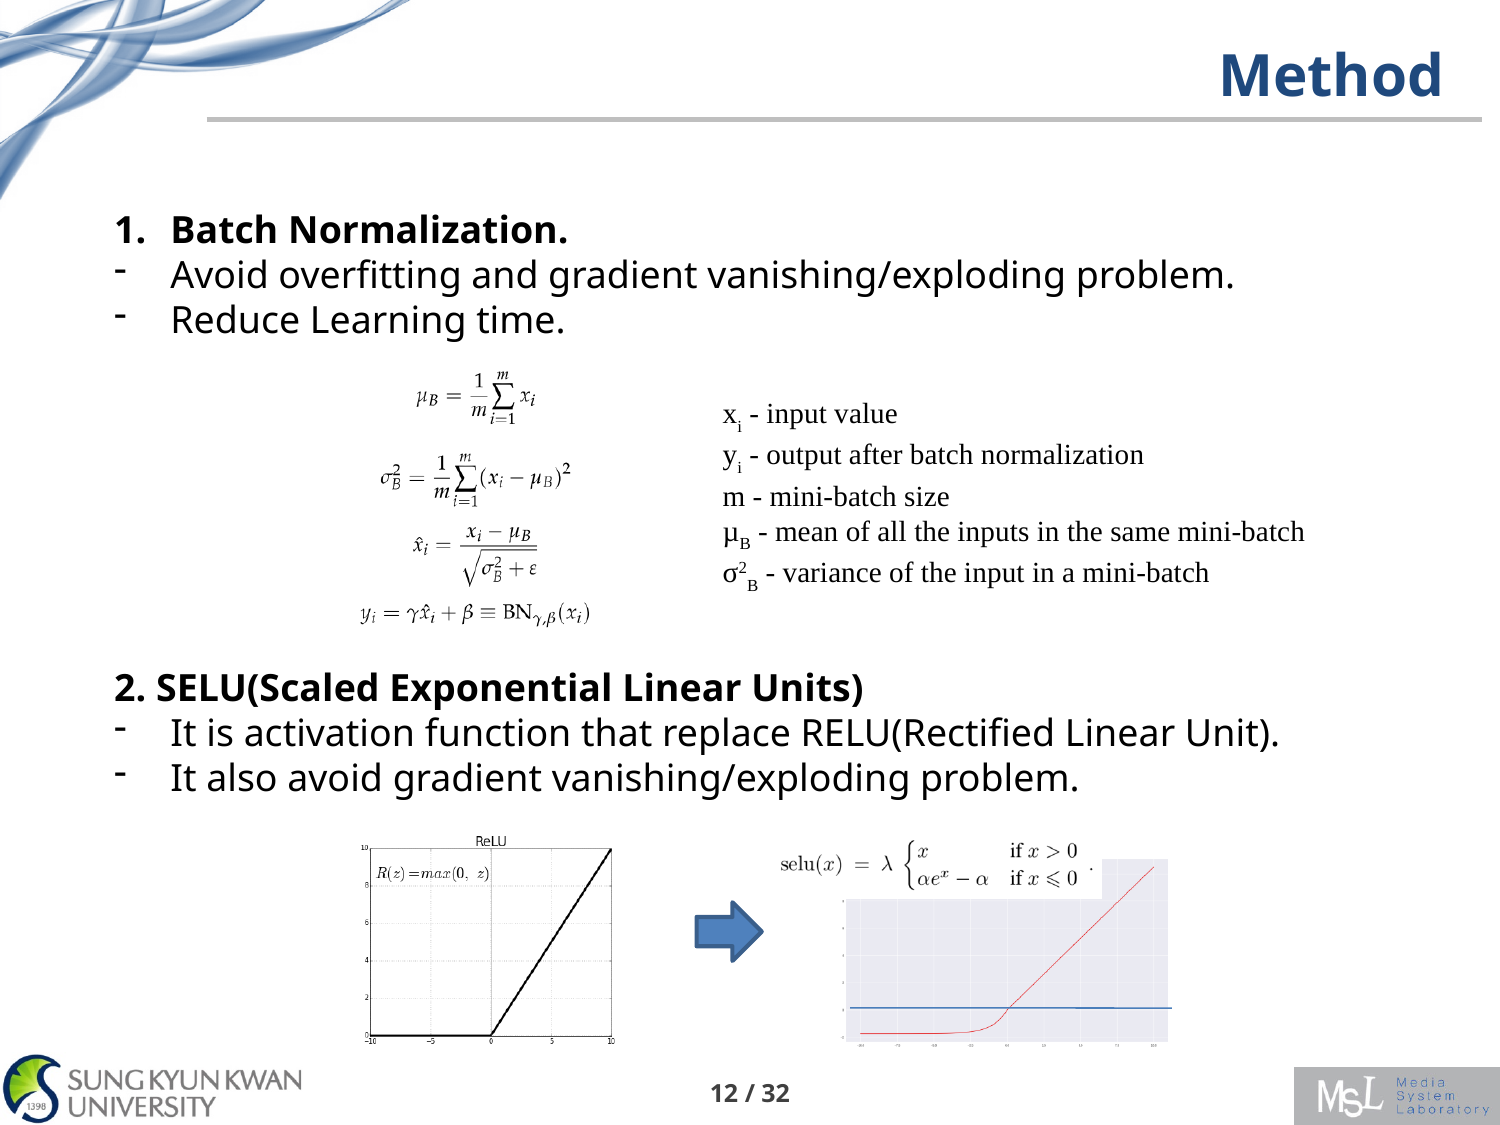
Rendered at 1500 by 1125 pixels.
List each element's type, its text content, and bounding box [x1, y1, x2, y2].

text_box Method [150, 30, 1459, 99]
picture [0, 1052, 303, 1124]
text_box xi - input value yi - output after batch normalization m - mini-batch size µB - mean of all the inputs in the same mini-batch σ2B - variance of the input in a mini-batch [632, 387, 1343, 637]
text_box Batch Normalization. Avoid overfitting and gradient vanishing/exploding problem. Reduce Learning time. [99, 199, 1459, 429]
text_box [694, 900, 764, 963]
picture [773, 831, 1173, 1048]
text_box 2. SELU(Scaled Exponential Linear Units) It is activation function that replace RELU(Rectified Linear Unit). It also avoid gradient vanishing/exploding problem. [99, 656, 1459, 806]
picture [1294, 1067, 1500, 1125]
slide_number 12 / 32 [673, 1070, 827, 1119]
picture [318, 346, 622, 633]
picture [344, 831, 622, 1048]
